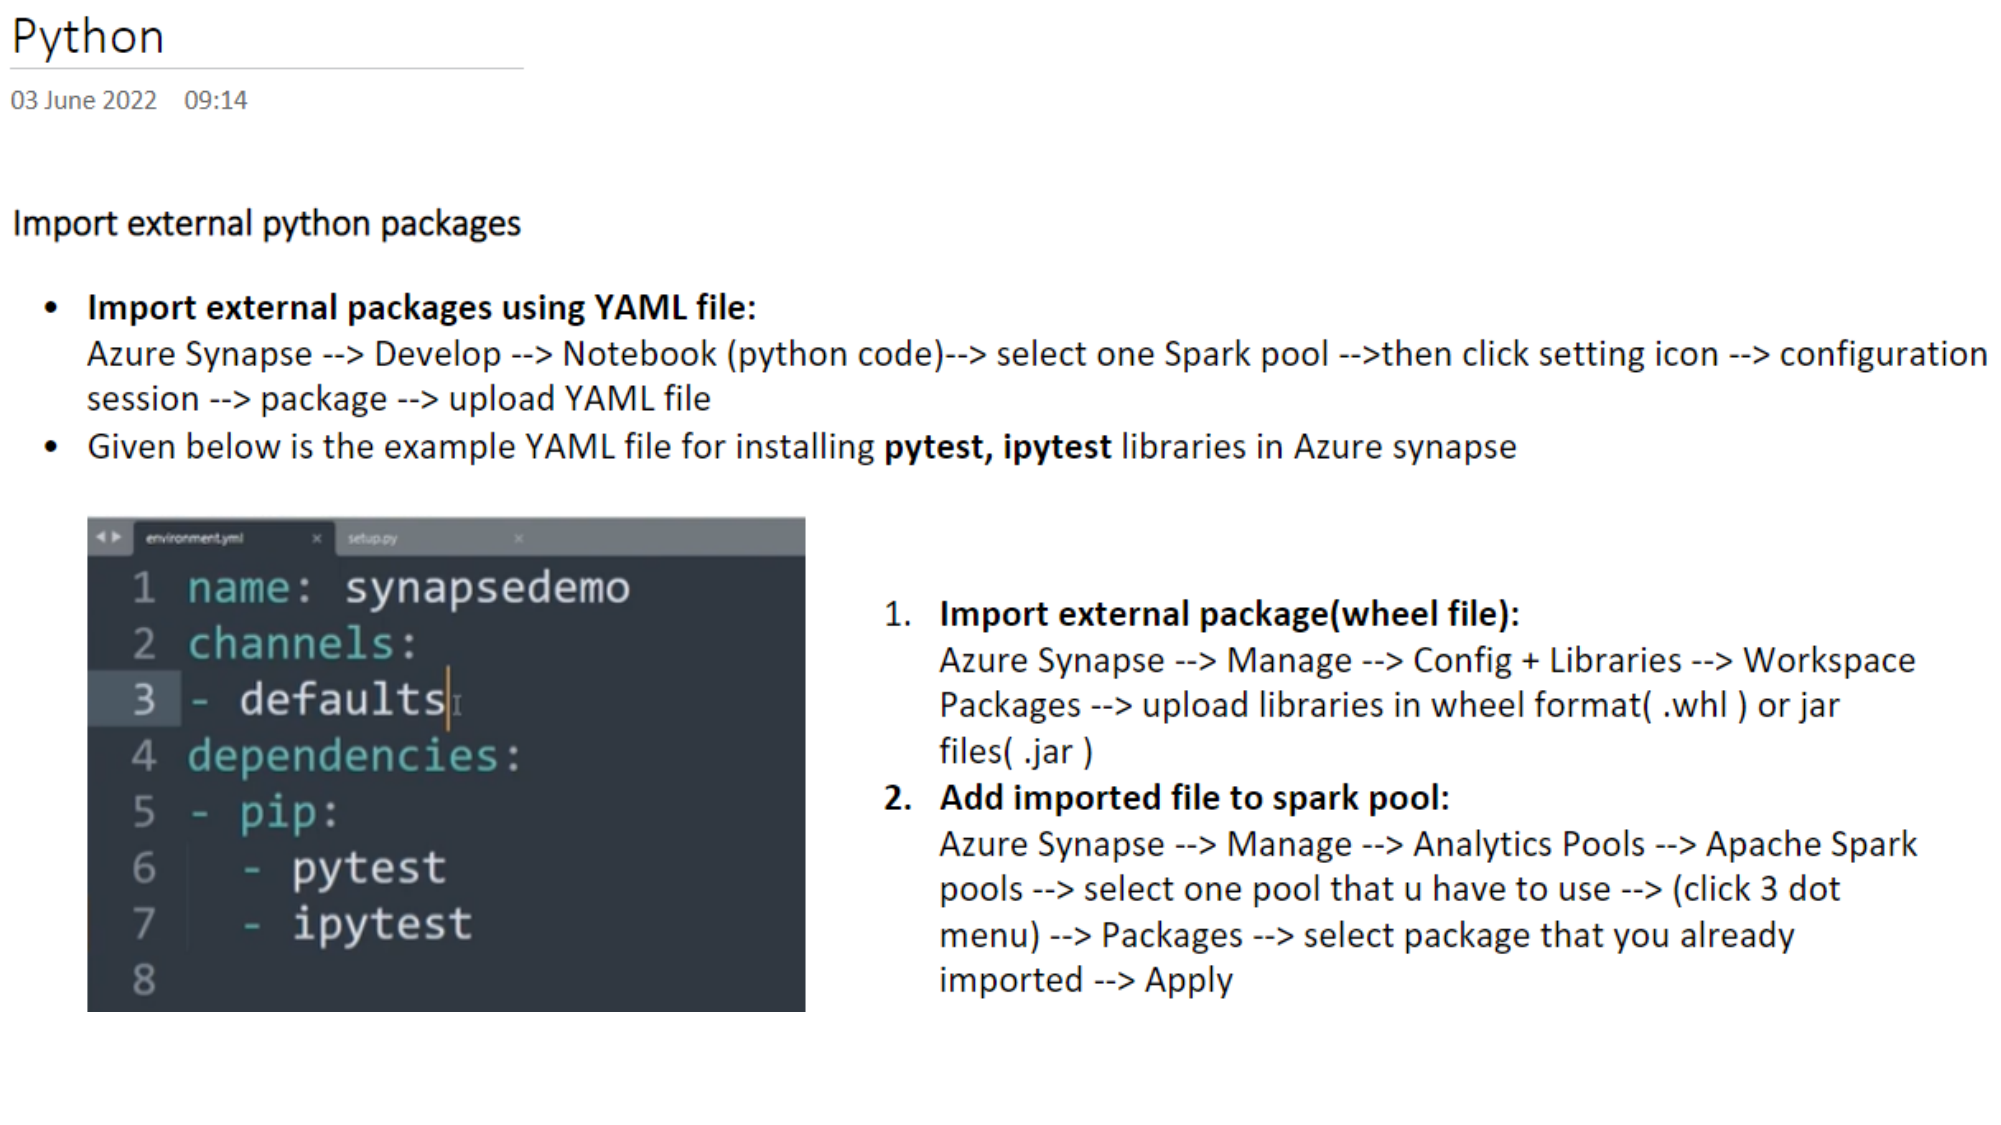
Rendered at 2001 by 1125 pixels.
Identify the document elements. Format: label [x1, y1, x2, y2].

picture [7, 0, 2000, 1012]
